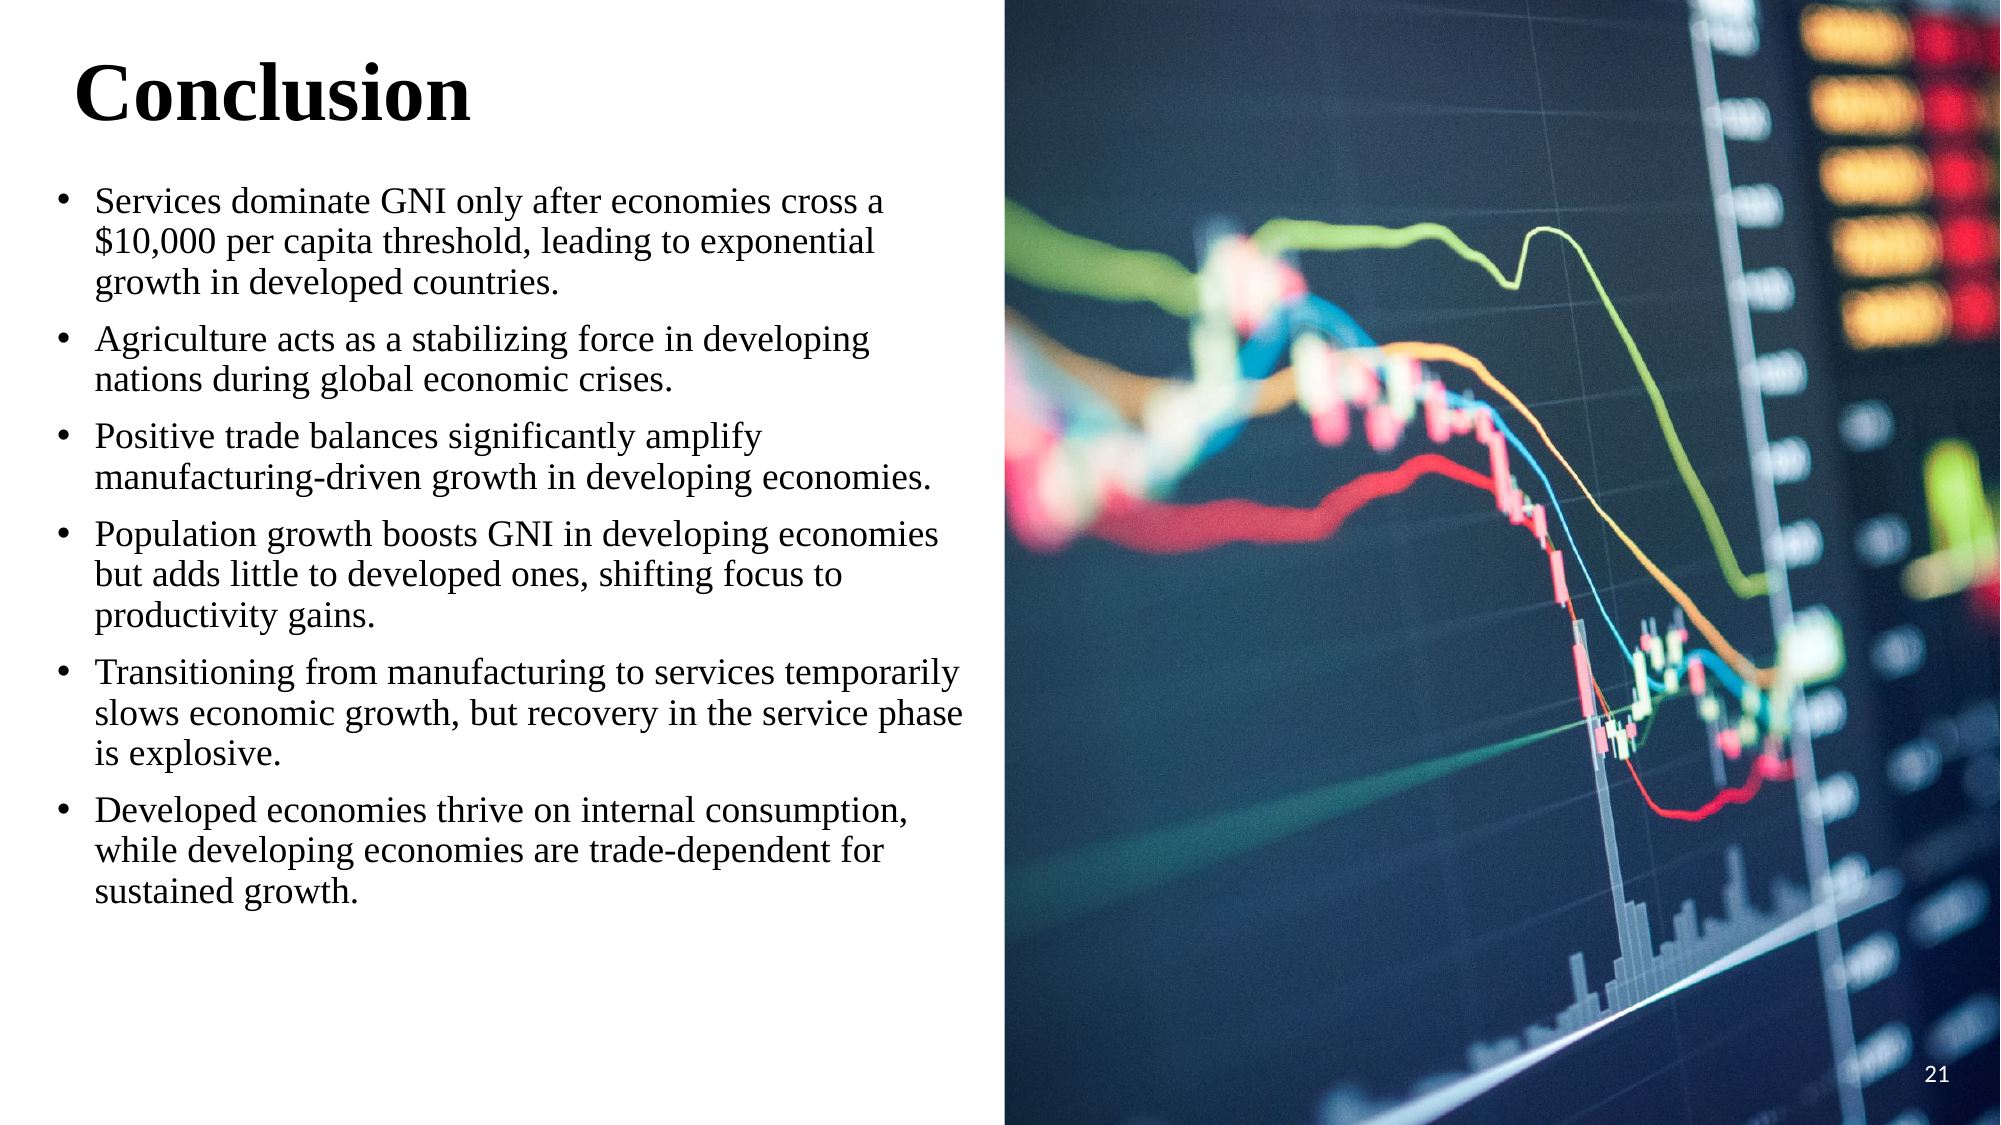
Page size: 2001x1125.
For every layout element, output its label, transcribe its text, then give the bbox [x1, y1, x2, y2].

text_box Services dominate GNI only after economies cross a $10,000 per capita threshold, leading to exponential growth in developed countries. Agriculture acts as a stabilizing force in developing nations during global economic crises. Positive trade balances significantly amplify manufacturing-driven growth in developing economies. Population growth boosts GNI in developing economies but adds little to developed ones, shifting focus to productivity gains. Transitioning from manufacturing to services temporarily slows economic growth, but recovery in the service phase is explosive. Developed economies thrive on internal consumption, while developing economies are trade-dependent for sustained growth. [23, 167, 1000, 925]
text_box Conclusion [58, 0, 893, 167]
picture [1004, 0, 2000, 1125]
